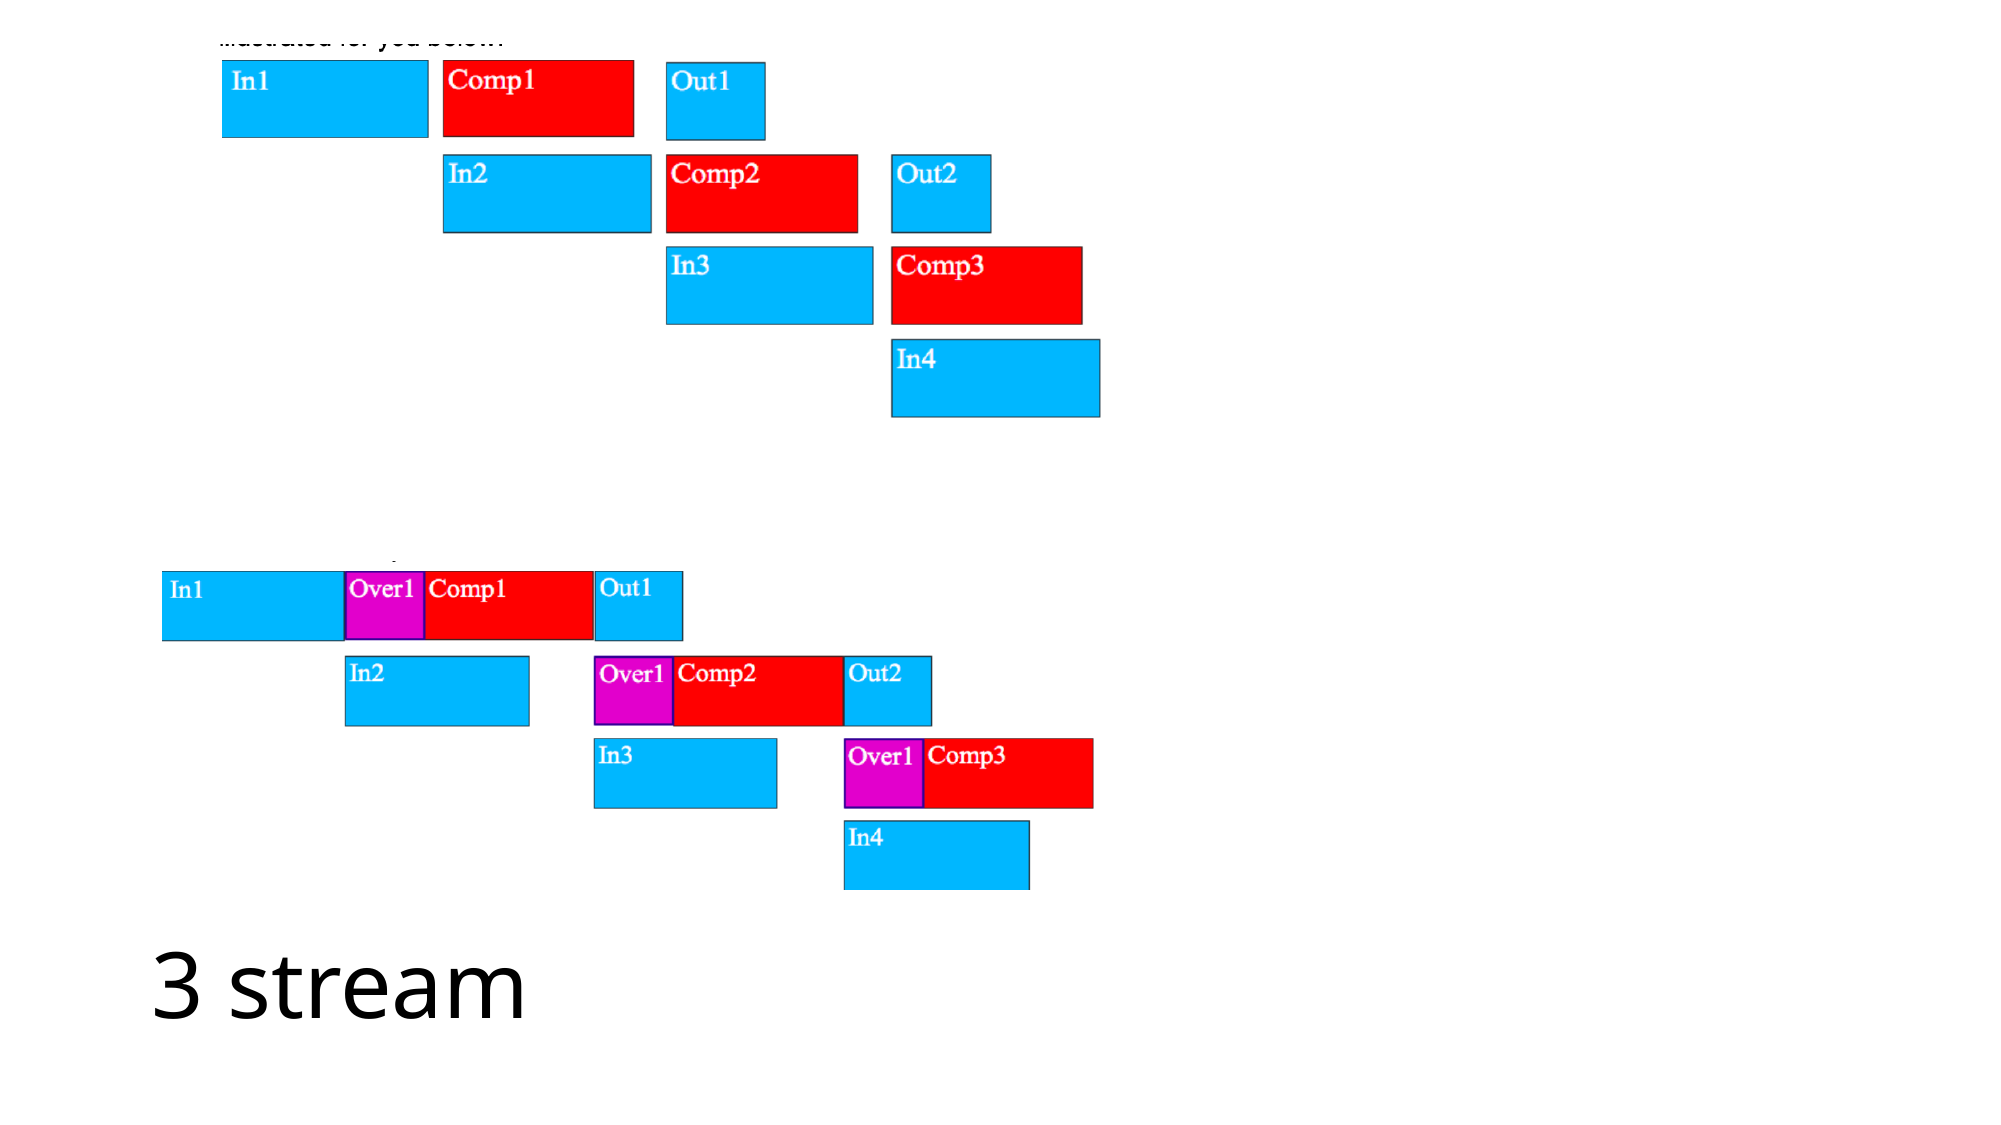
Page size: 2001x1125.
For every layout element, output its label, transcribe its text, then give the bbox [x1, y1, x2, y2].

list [136, 44, 1137, 434]
picture [136, 561, 1137, 906]
title 3 stream [136, 880, 1862, 1098]
